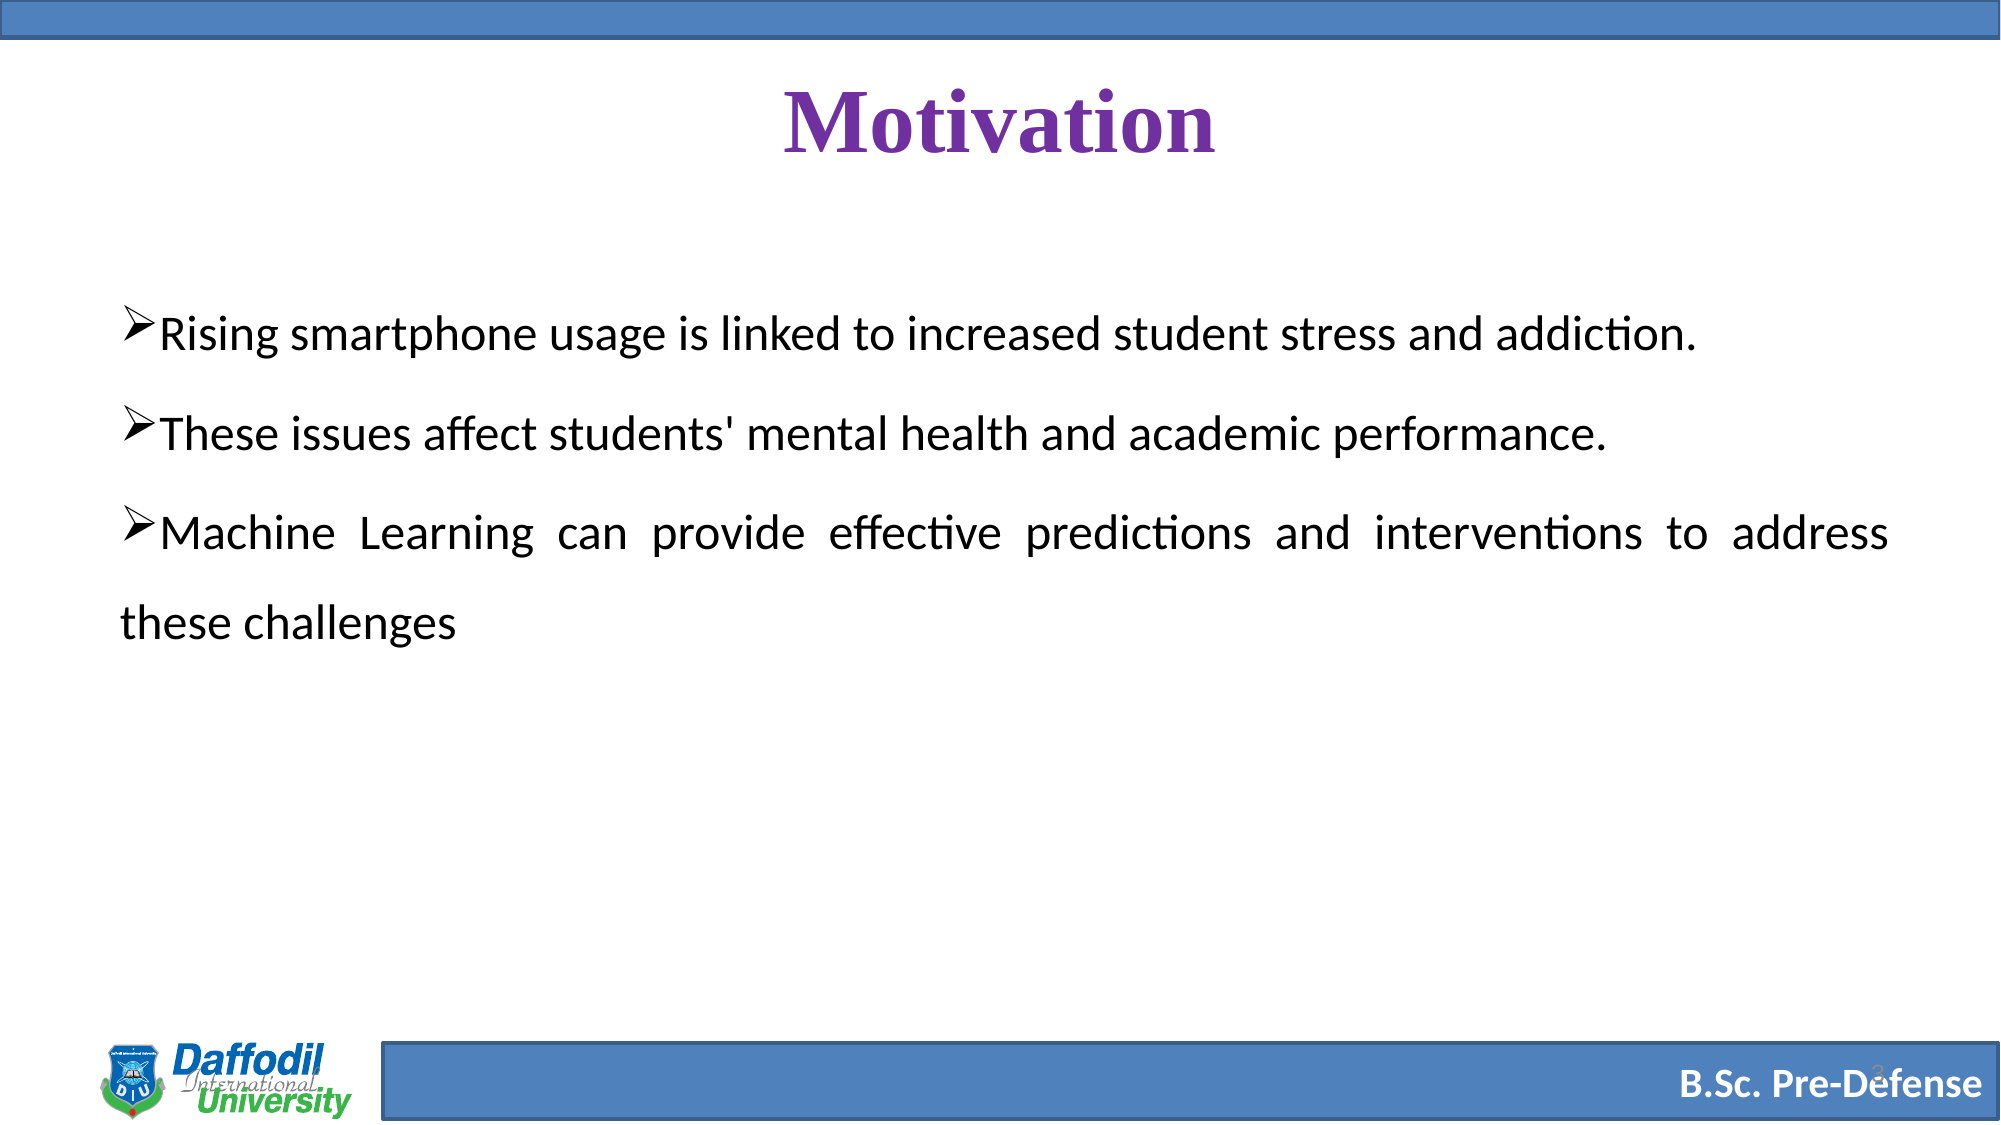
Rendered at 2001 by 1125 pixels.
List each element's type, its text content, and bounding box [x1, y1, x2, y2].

list Rising smartphone usage is linked to increased student stress and addiction. These issues affect students' mental health and academic performance. Machine Learning can provide effective predictions and interventions to address these challenges [104, 262, 1905, 913]
slide_number 3 [1433, 1042, 1900, 1103]
picture [125, 1078, 132, 1084]
title Motivation [324, 45, 1675, 188]
